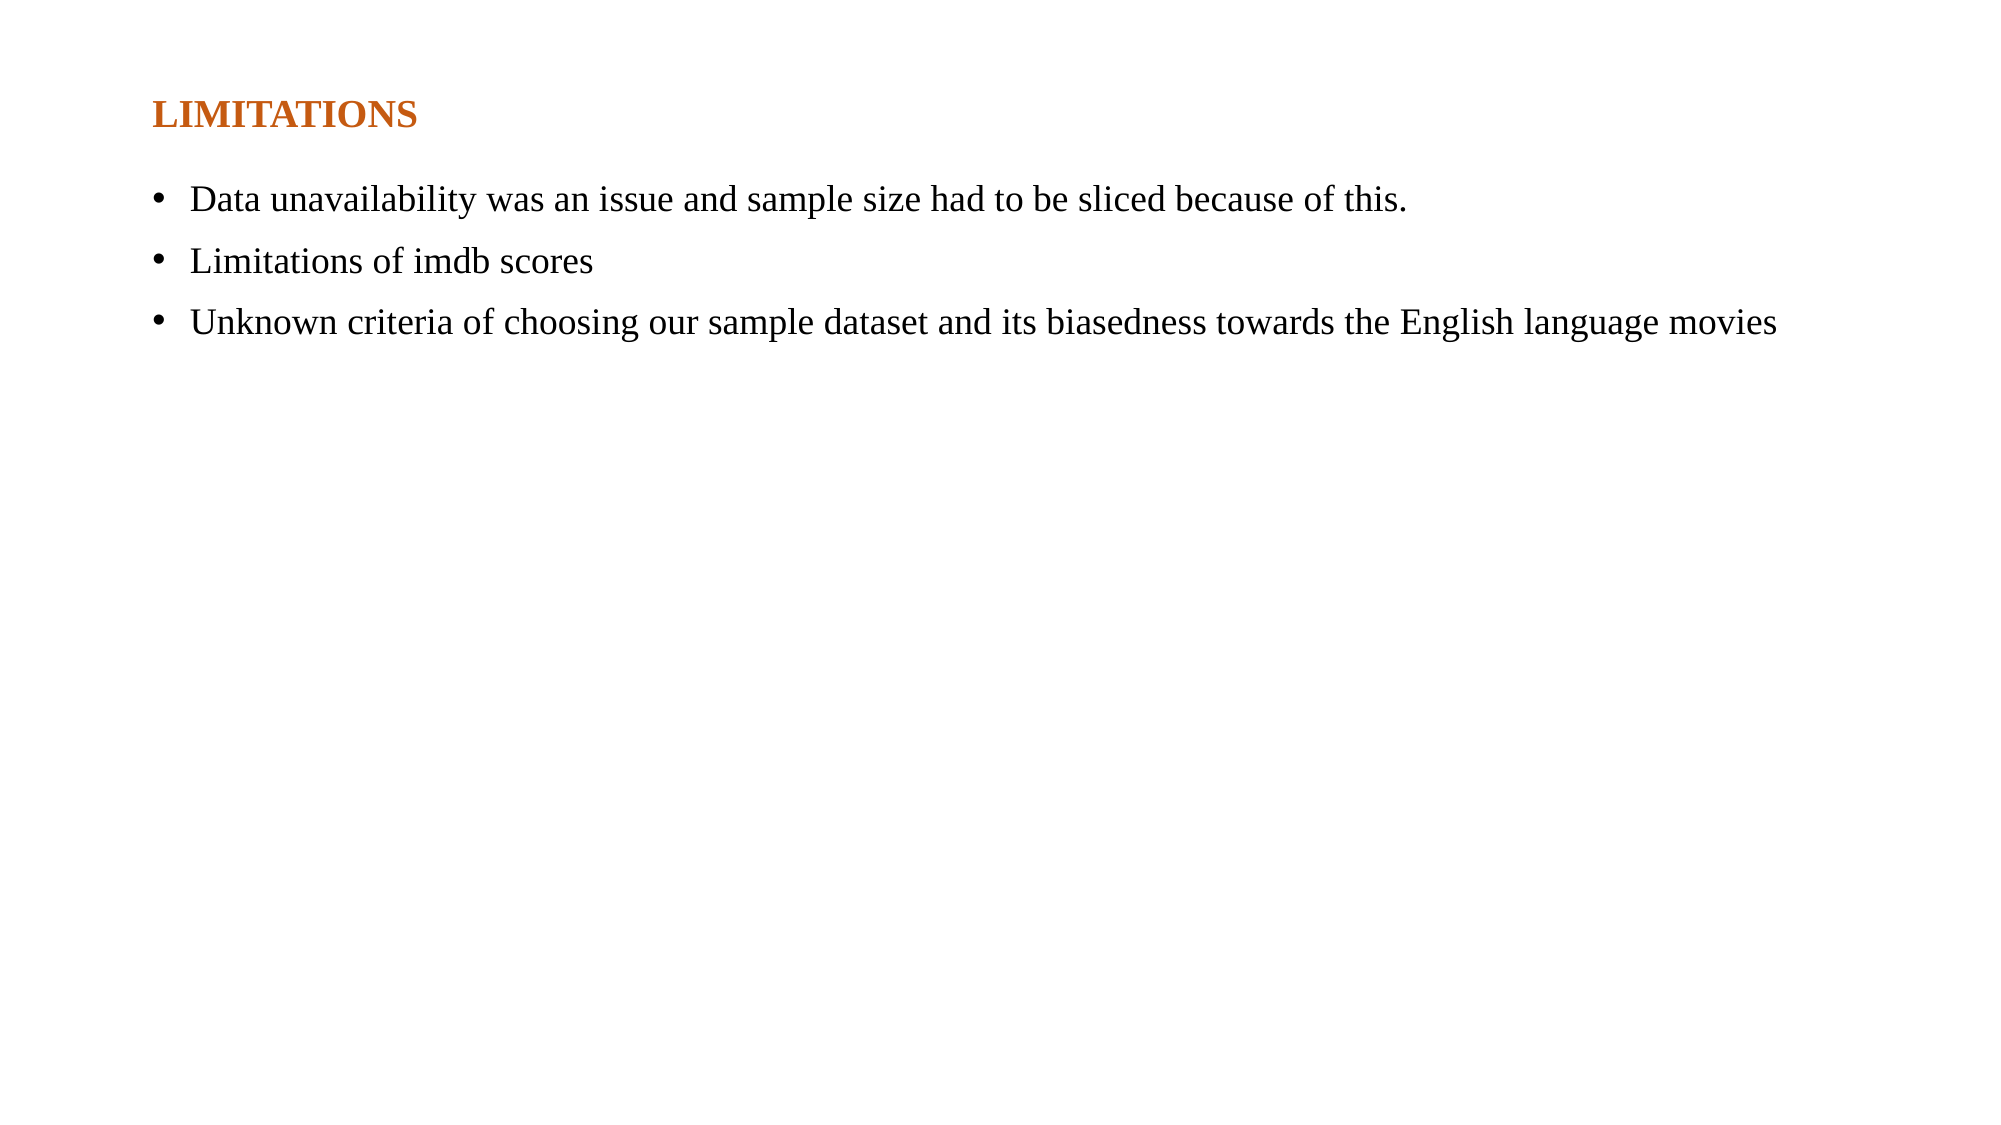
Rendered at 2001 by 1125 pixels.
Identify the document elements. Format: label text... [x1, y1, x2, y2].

list Data unavailability was an issue and sample size had to be sliced because of this. Limitations of imdb scores Unknown criteria of choosing our sample dataset and its biasedness towards the English language movies [137, 171, 1863, 886]
title LIMITATIONS [137, 85, 1863, 171]
